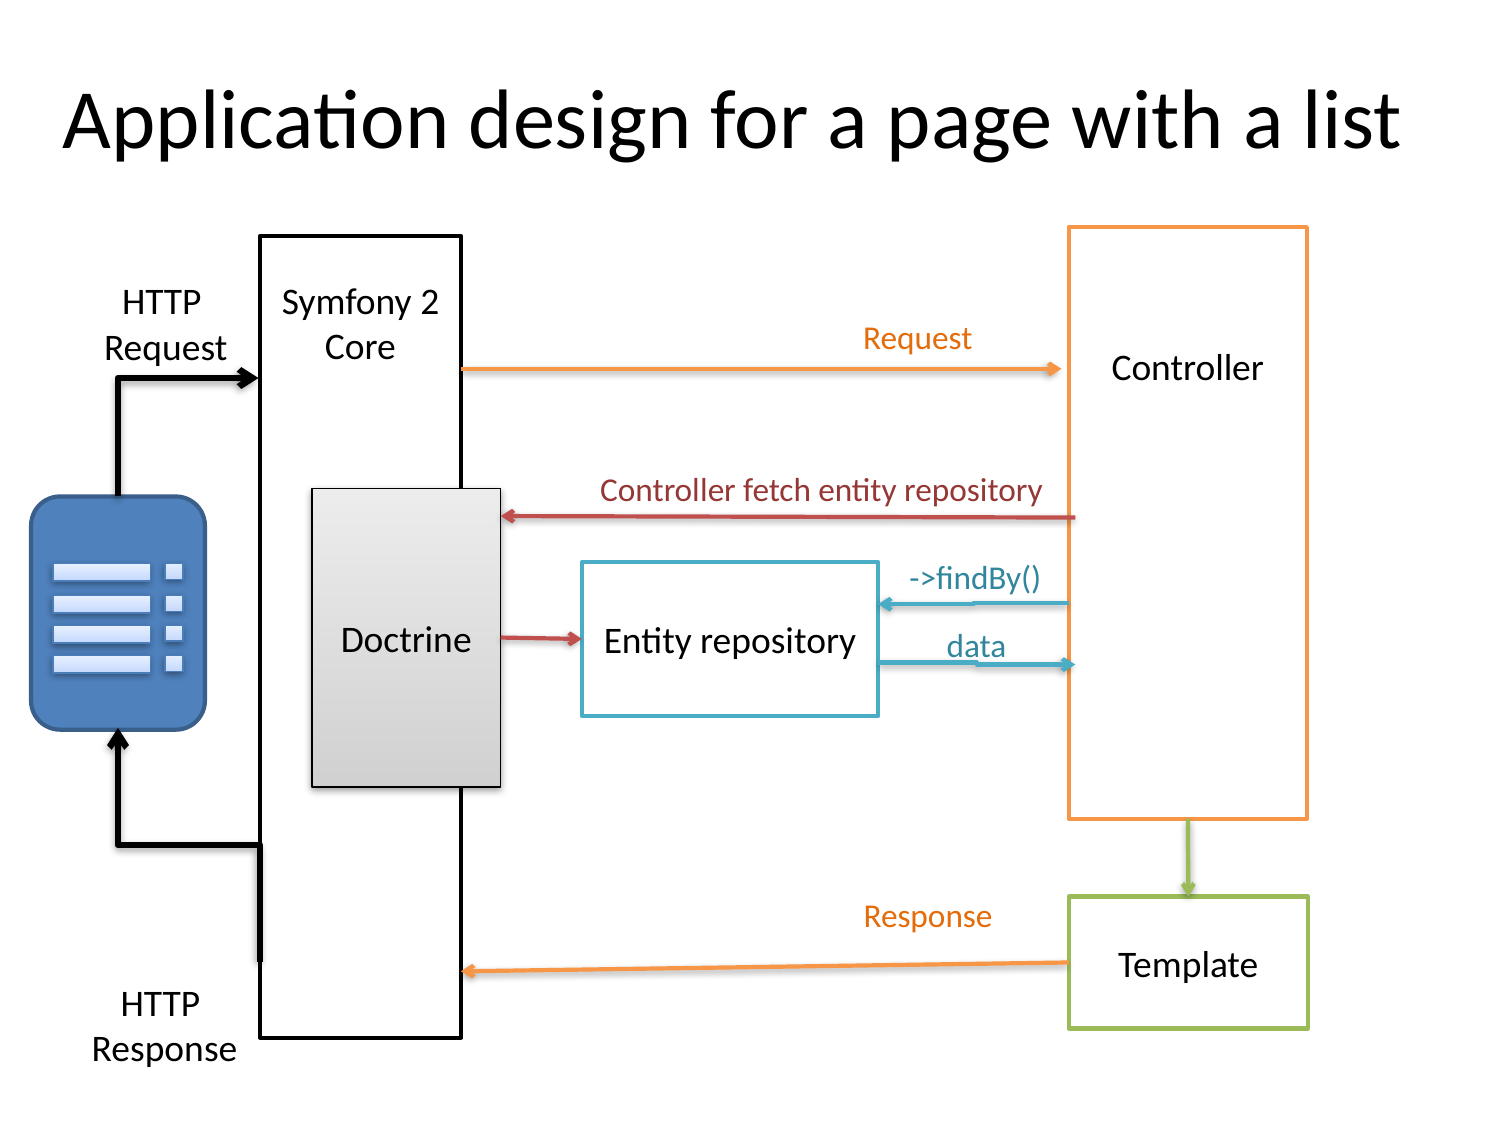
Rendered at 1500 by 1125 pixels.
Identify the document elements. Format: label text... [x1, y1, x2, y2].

text_box Doctrine [311, 488, 455, 788]
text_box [52, 563, 261, 963]
text_box HTTP Response [76, 971, 253, 1077]
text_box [460, 962, 1070, 972]
text_box Template [1067, 894, 1310, 1031]
text_box Response [848, 886, 1008, 942]
text_box HTTP Request [89, 270, 243, 375]
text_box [128, 366, 248, 508]
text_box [460, 226, 1308, 819]
text_box [28, 494, 208, 729]
title Application design for a page with a list [41, 45, 1425, 185]
text_box Symfony 2 Core [258, 234, 463, 1040]
